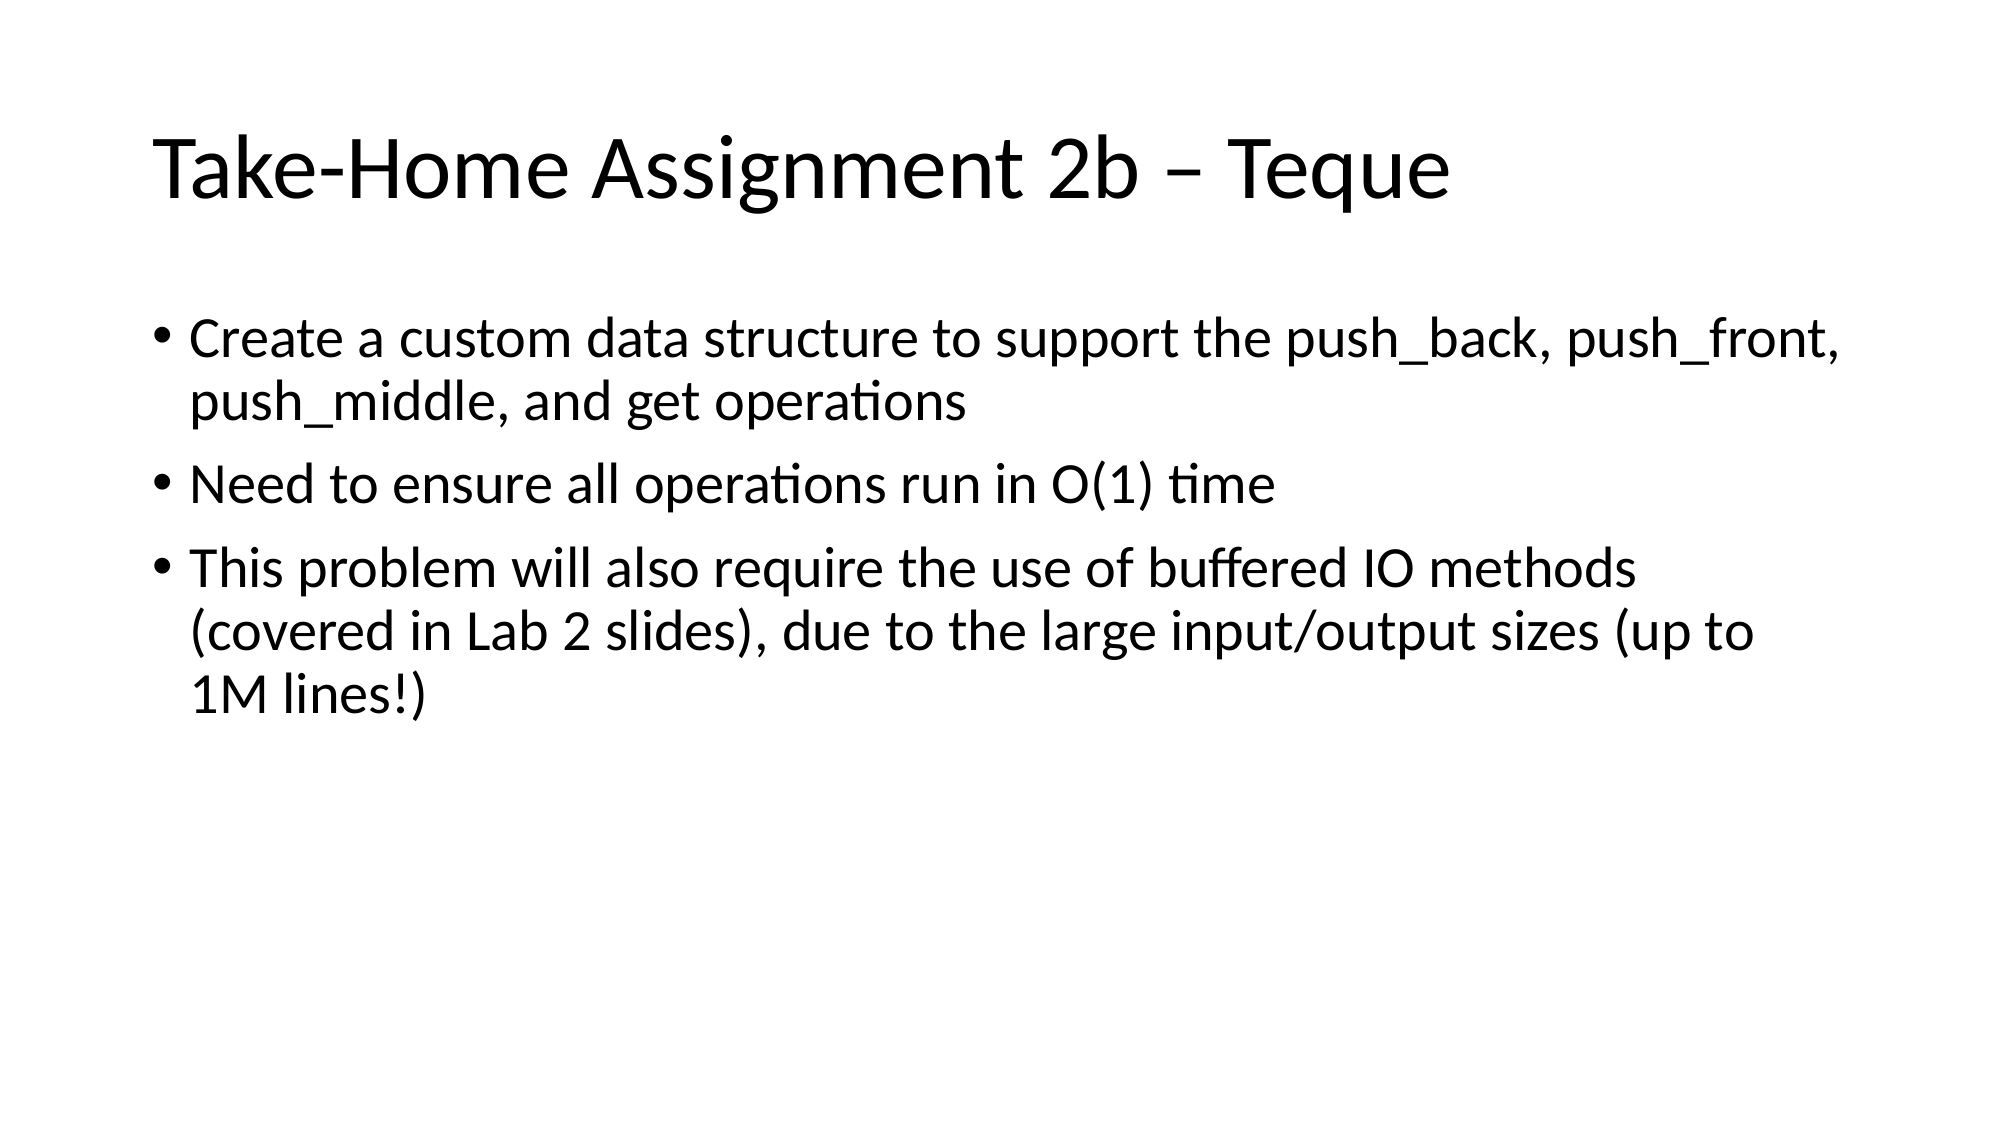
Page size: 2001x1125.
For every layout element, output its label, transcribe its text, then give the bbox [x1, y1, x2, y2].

list Create a custom data structure to support the push_back, push_front, push_middle, and get operations Need to ensure all operations run in O(1) time This problem will also require the use of buffered IO methods (covered in Lab 2 slides), due to the large input/output sizes (up to 1M lines!) [137, 299, 1863, 1014]
title Take-Home Assignment 2b – Teque [137, 59, 1863, 278]
